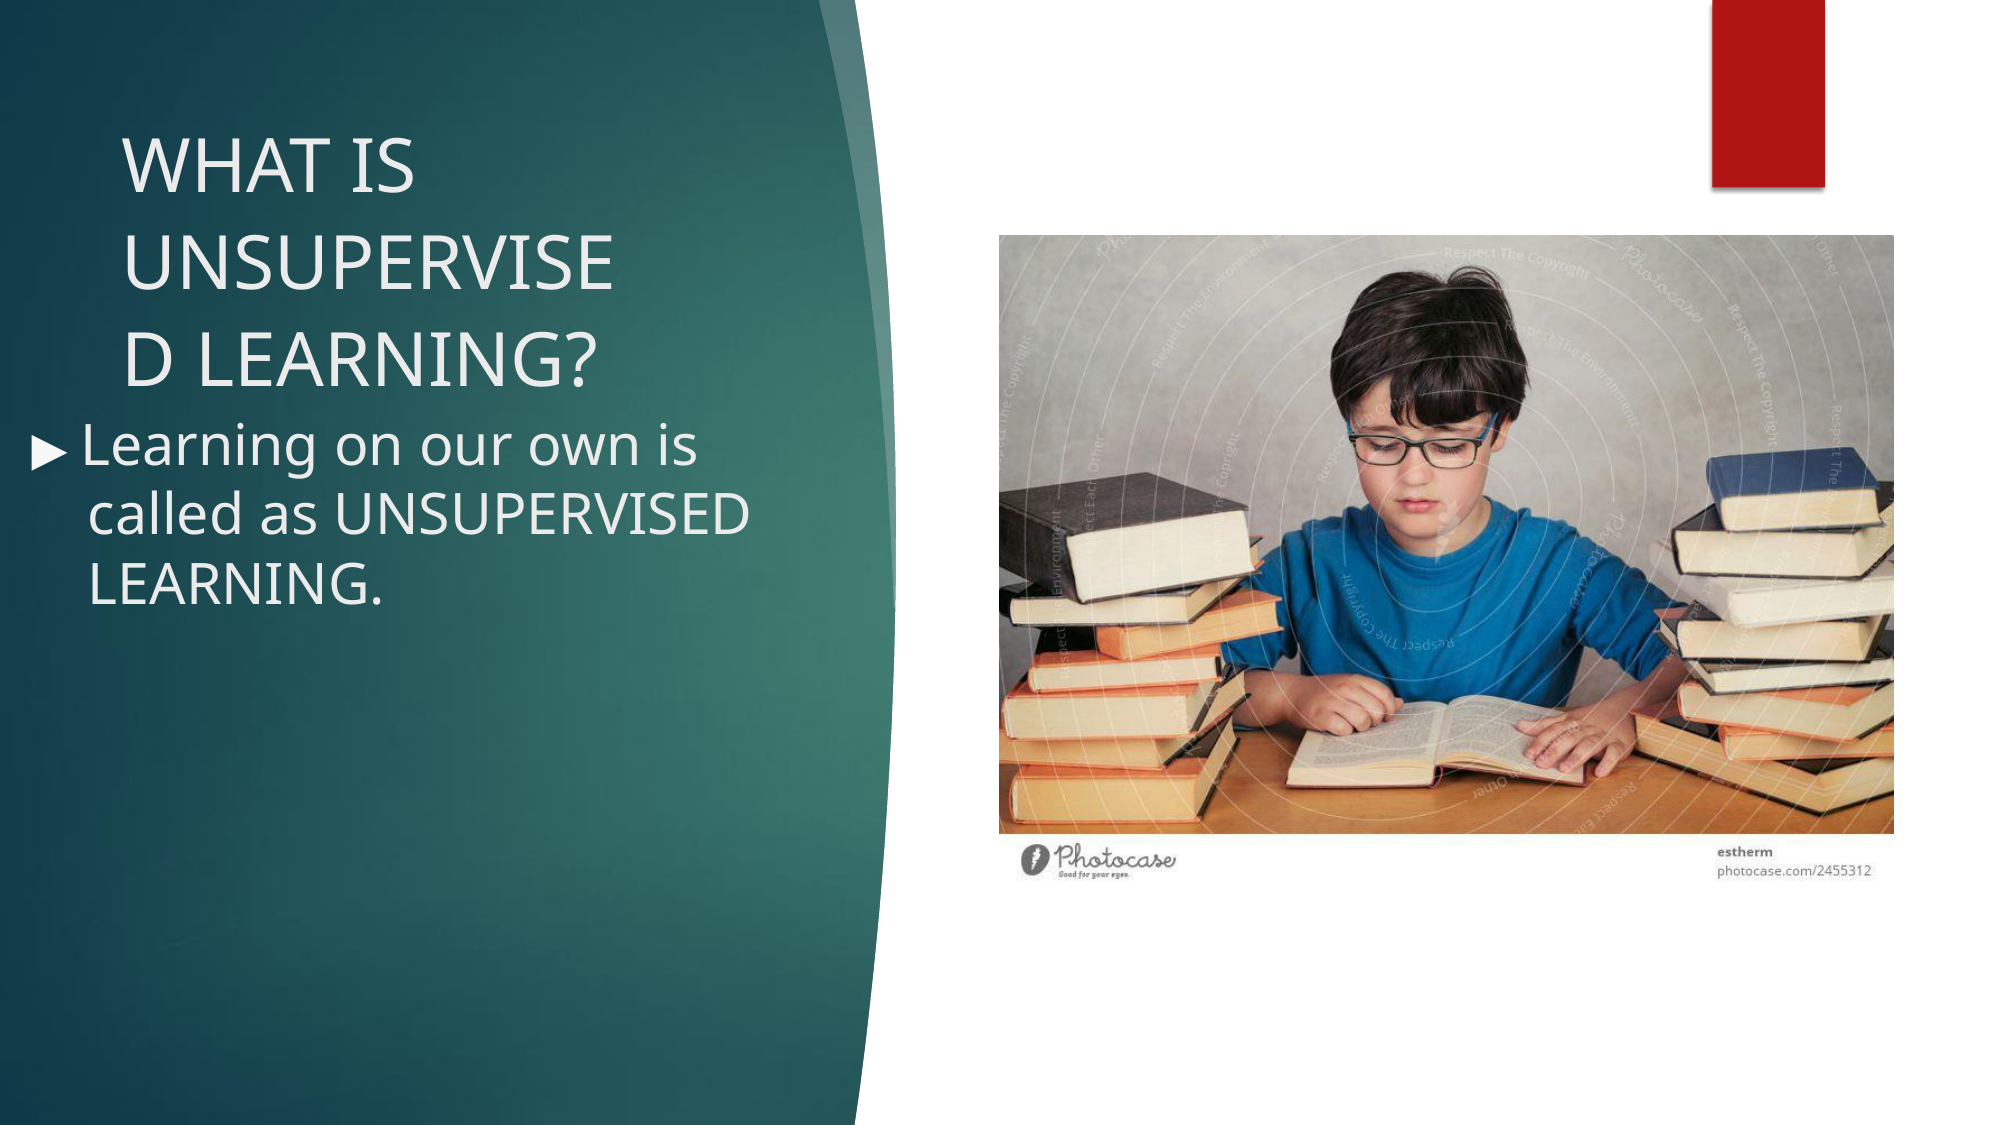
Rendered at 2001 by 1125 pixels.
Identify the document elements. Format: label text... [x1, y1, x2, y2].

text_box ▶ Learning on our own is called as UNSUPERVISED LEARNING. [29, 405, 767, 616]
title WHAT IS UNSUPERVISED LEARNING? [119, 97, 647, 402]
picture [0, 0, 818, 1125]
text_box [818, 0, 2000, 1125]
